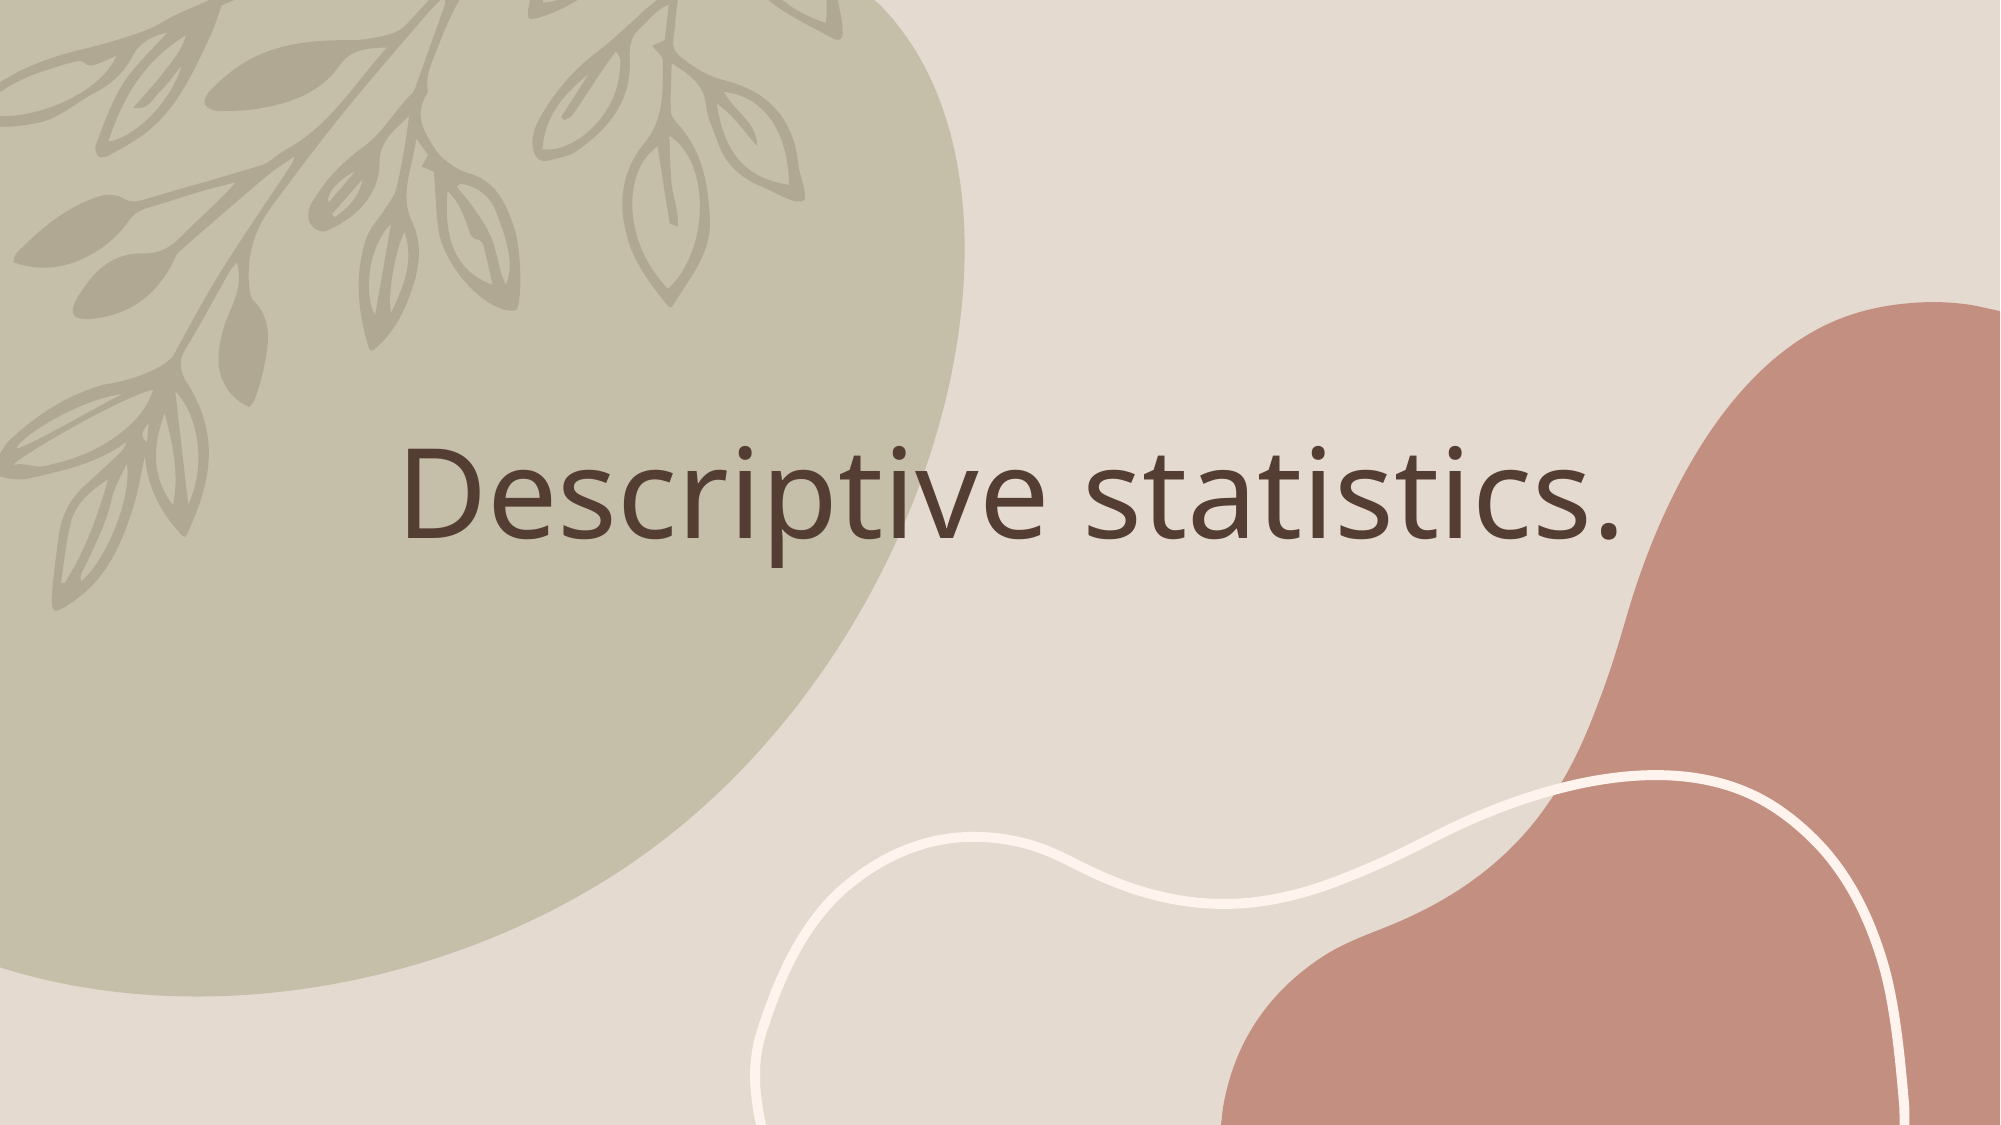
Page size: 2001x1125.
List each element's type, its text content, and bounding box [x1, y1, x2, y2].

title Descriptive statistics. [22, 331, 2000, 723]
